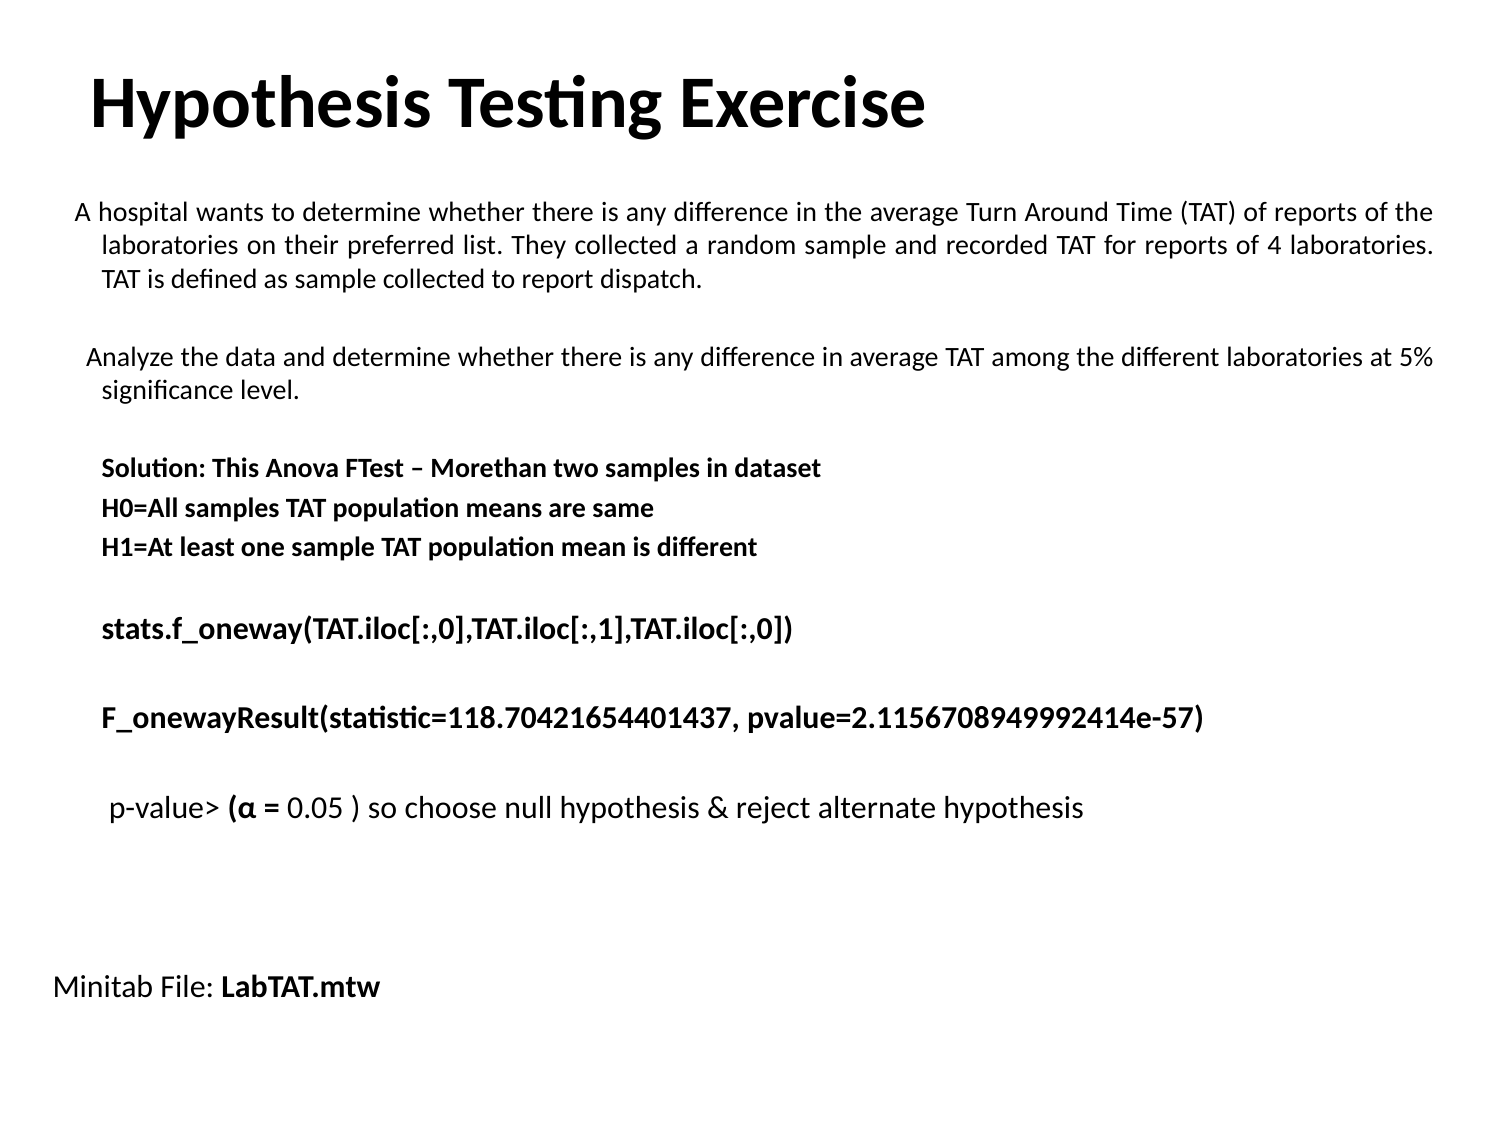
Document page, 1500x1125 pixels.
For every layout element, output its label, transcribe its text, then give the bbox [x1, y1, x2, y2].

title Hypothesis Testing Exercise [75, 45, 1425, 150]
list A hospital wants to determine whether there is any difference in the average Turn Around Time (TAT) of reports of the laboratories on their preferred list. They collected a random sample and recorded TAT for reports of 4 laboratories. TAT is defined as sample collected to report dispatch. Analyze the data and determine whether there is any difference in average TAT among the different laboratories at 5% significance level. Solution: This Anova FTest – Morethan two samples in dataset H0=All samples TAT population means are same H1=At least one sample TAT population mean is different stats.f_oneway(TAT.iloc[:,0],TAT.iloc[:,1],TAT.iloc[:,0]) F_onewayResult(statistic=118.70421654401437, pvalue=2.1156708949992414e-57) p-value> (α = 0.05 ) so choose null hypothesis & reject alternate hypothesis Minitab File: LabTAT.mtw [37, 185, 1450, 1020]
